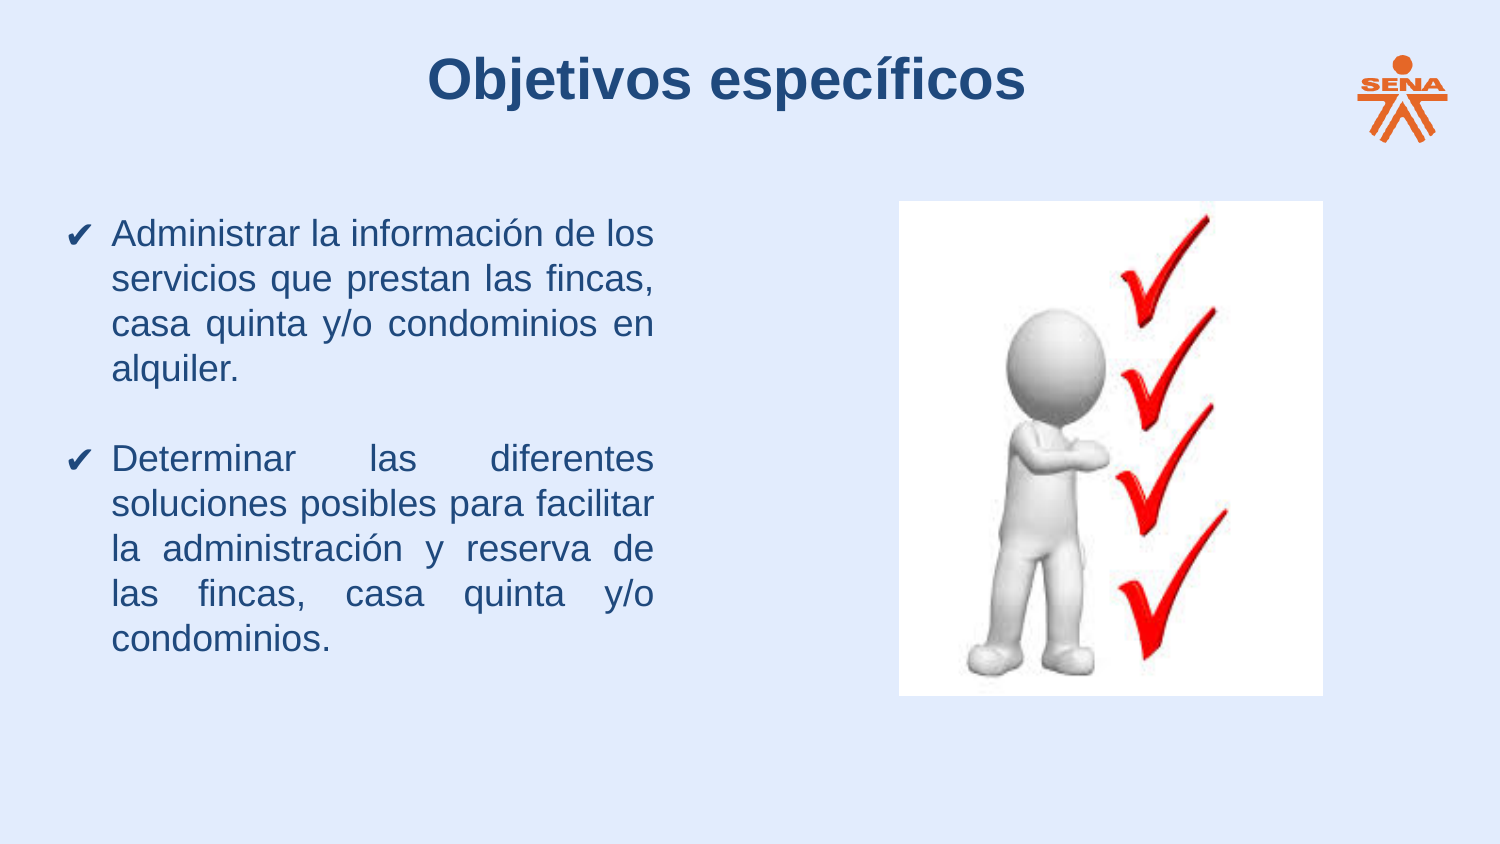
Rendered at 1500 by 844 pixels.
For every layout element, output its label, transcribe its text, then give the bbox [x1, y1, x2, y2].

text_box Objetivos específicos [412, 33, 1062, 119]
picture [0, 0, 1500, 844]
text_box Administrar la información de los servicios que prestan las fincas, casa quinta y/o condominios en alquiler. Determinar las diferentes soluciones posibles para facilitar la administración y reserva de las fincas, casa quinta y/o condominios. [49, 201, 670, 802]
